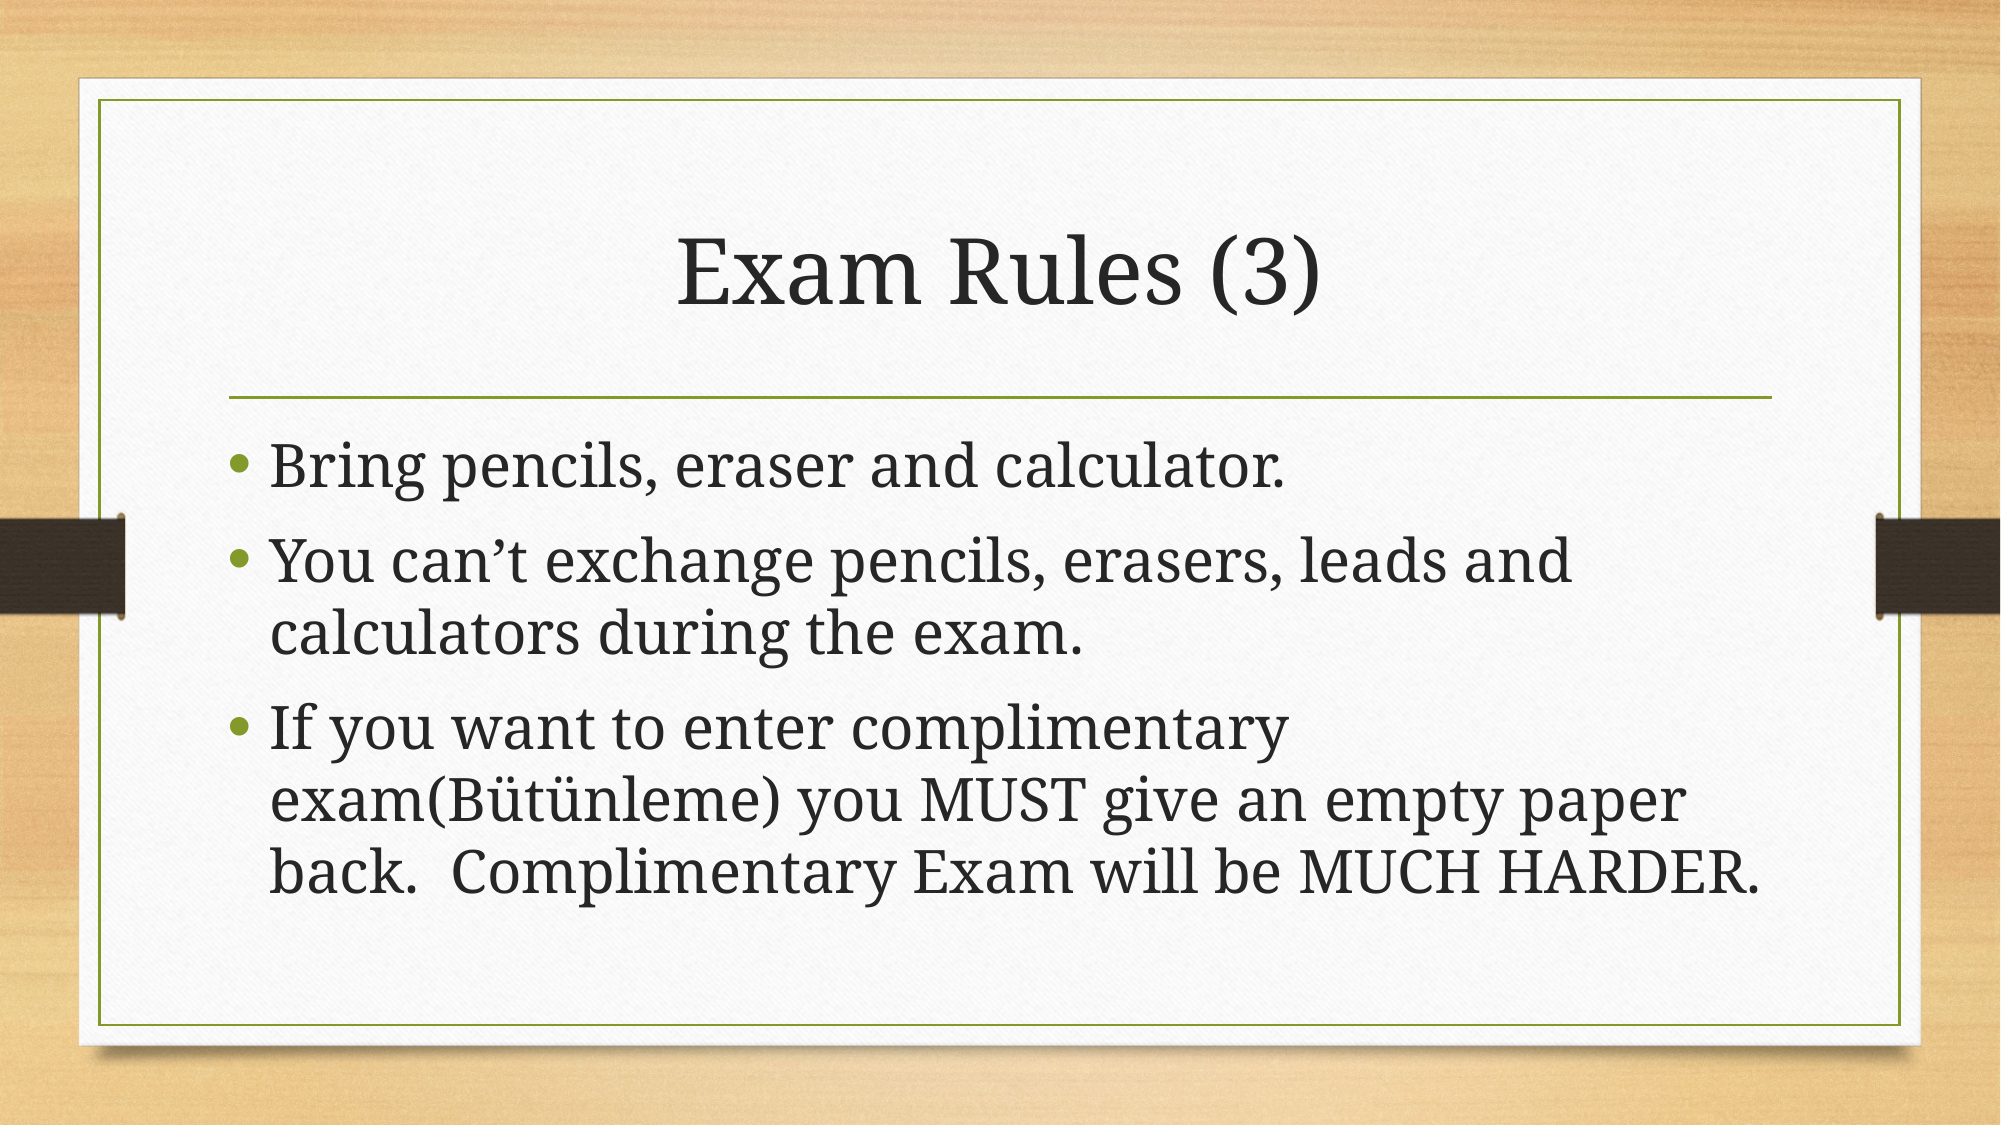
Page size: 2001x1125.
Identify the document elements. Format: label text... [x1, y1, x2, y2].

list Bring pencils, eraser and calculator. You can’t exchange pencils, erasers, leads and calculators during the exam. If you want to enter complimentary exam(Bütünleme) you MUST give an empty paper back. Complimentary Exam will be MUCH HARDER. [212, 419, 1788, 964]
title Exam Rules (3) [212, 161, 1788, 375]
picture [0, 0, 2001, 1125]
